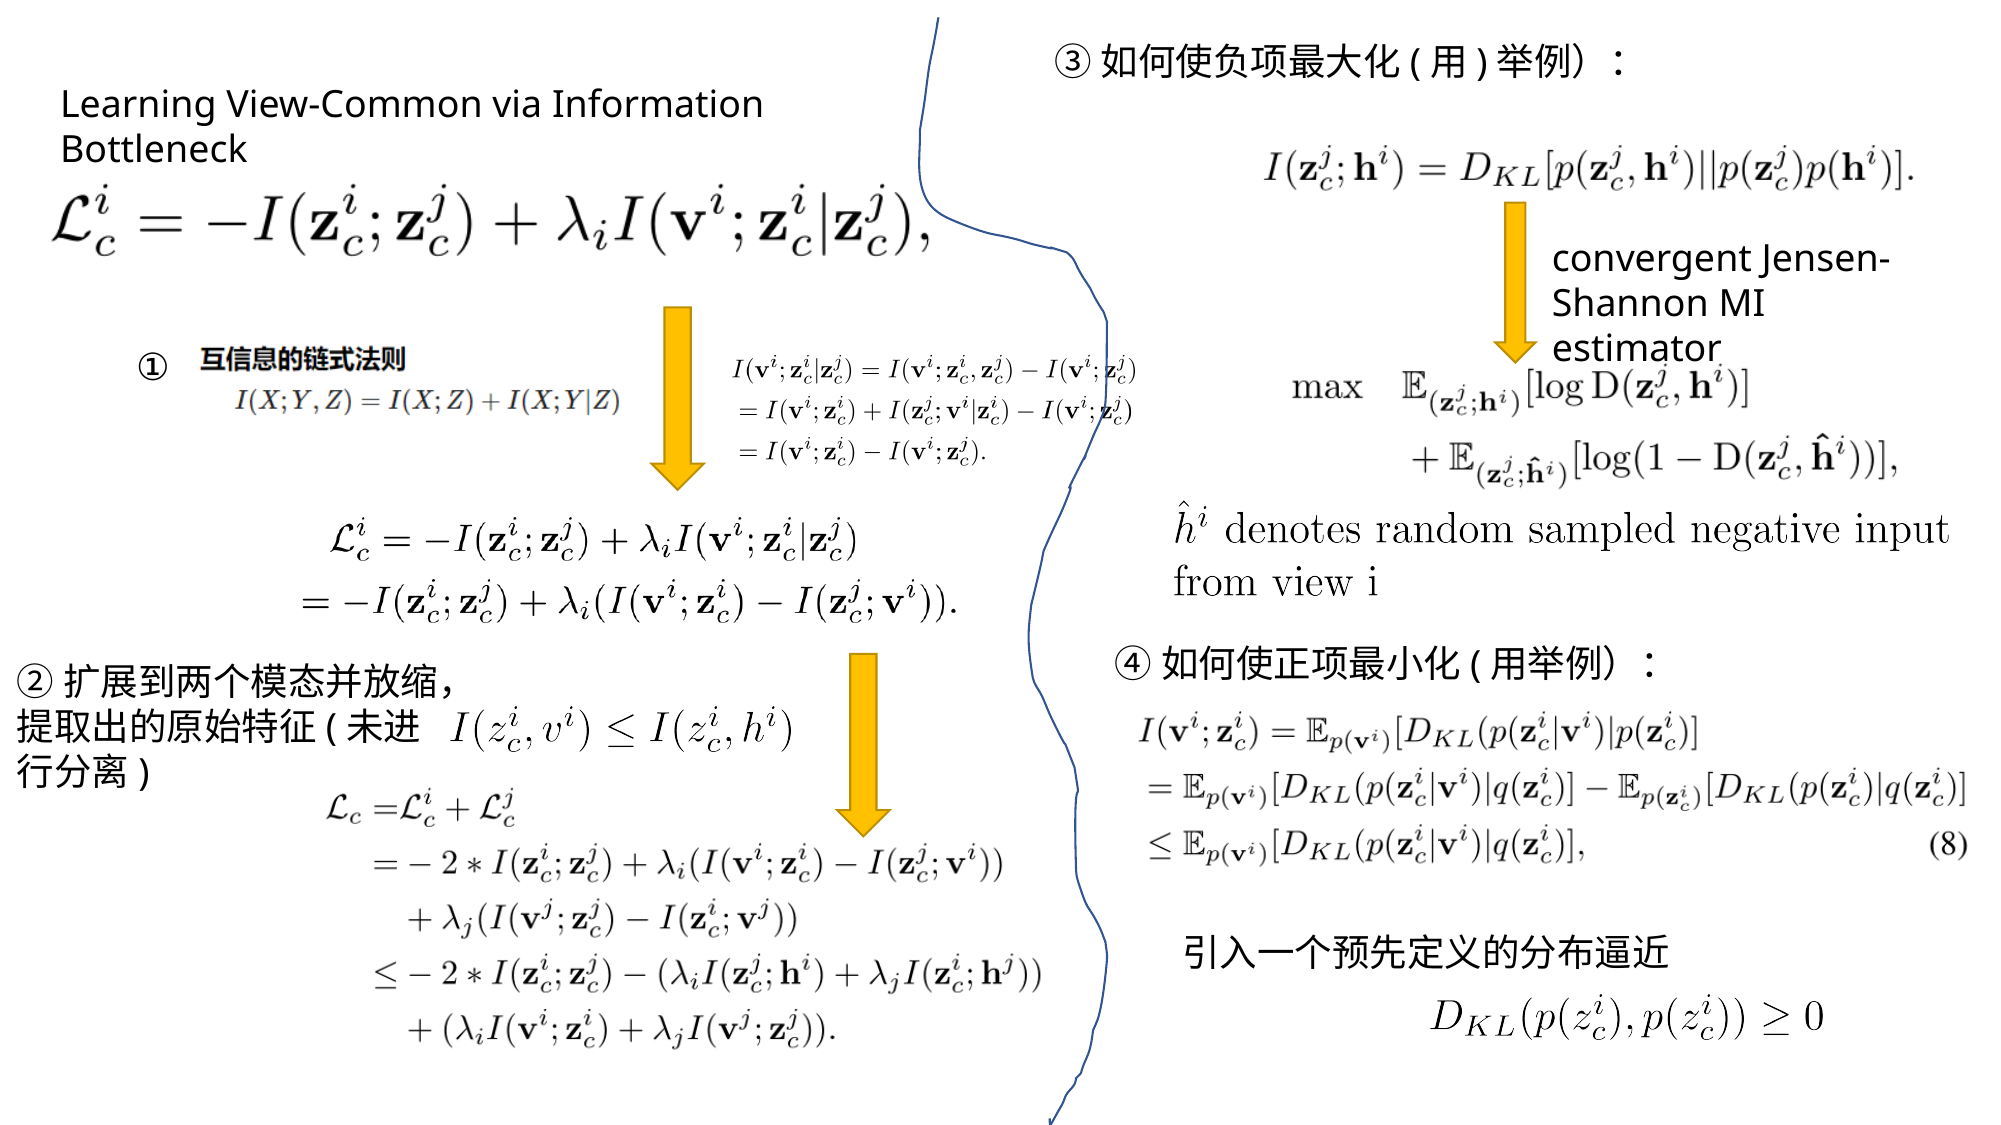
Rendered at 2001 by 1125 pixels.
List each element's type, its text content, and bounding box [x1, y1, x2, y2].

picture [180, 338, 652, 430]
text_box [849, 652, 878, 771]
text_box ① [121, 335, 257, 396]
picture [720, 343, 1157, 477]
text_box convergent Jensen-Shannon MI estimator [1537, 226, 1949, 376]
text_box [984, 477, 1109, 1125]
picture [1430, 994, 1823, 1040]
picture [1123, 702, 1984, 884]
text_box [1504, 210, 1527, 335]
picture [1174, 335, 1949, 596]
picture [1238, 126, 1938, 210]
text_box Learning View-Common via Information Bottleneck [45, 72, 927, 168]
picture [307, 771, 1059, 1095]
picture [285, 509, 971, 640]
picture [450, 706, 791, 752]
text_box [918, 17, 1109, 343]
text_box [648, 306, 707, 492]
picture [34, 168, 951, 298]
